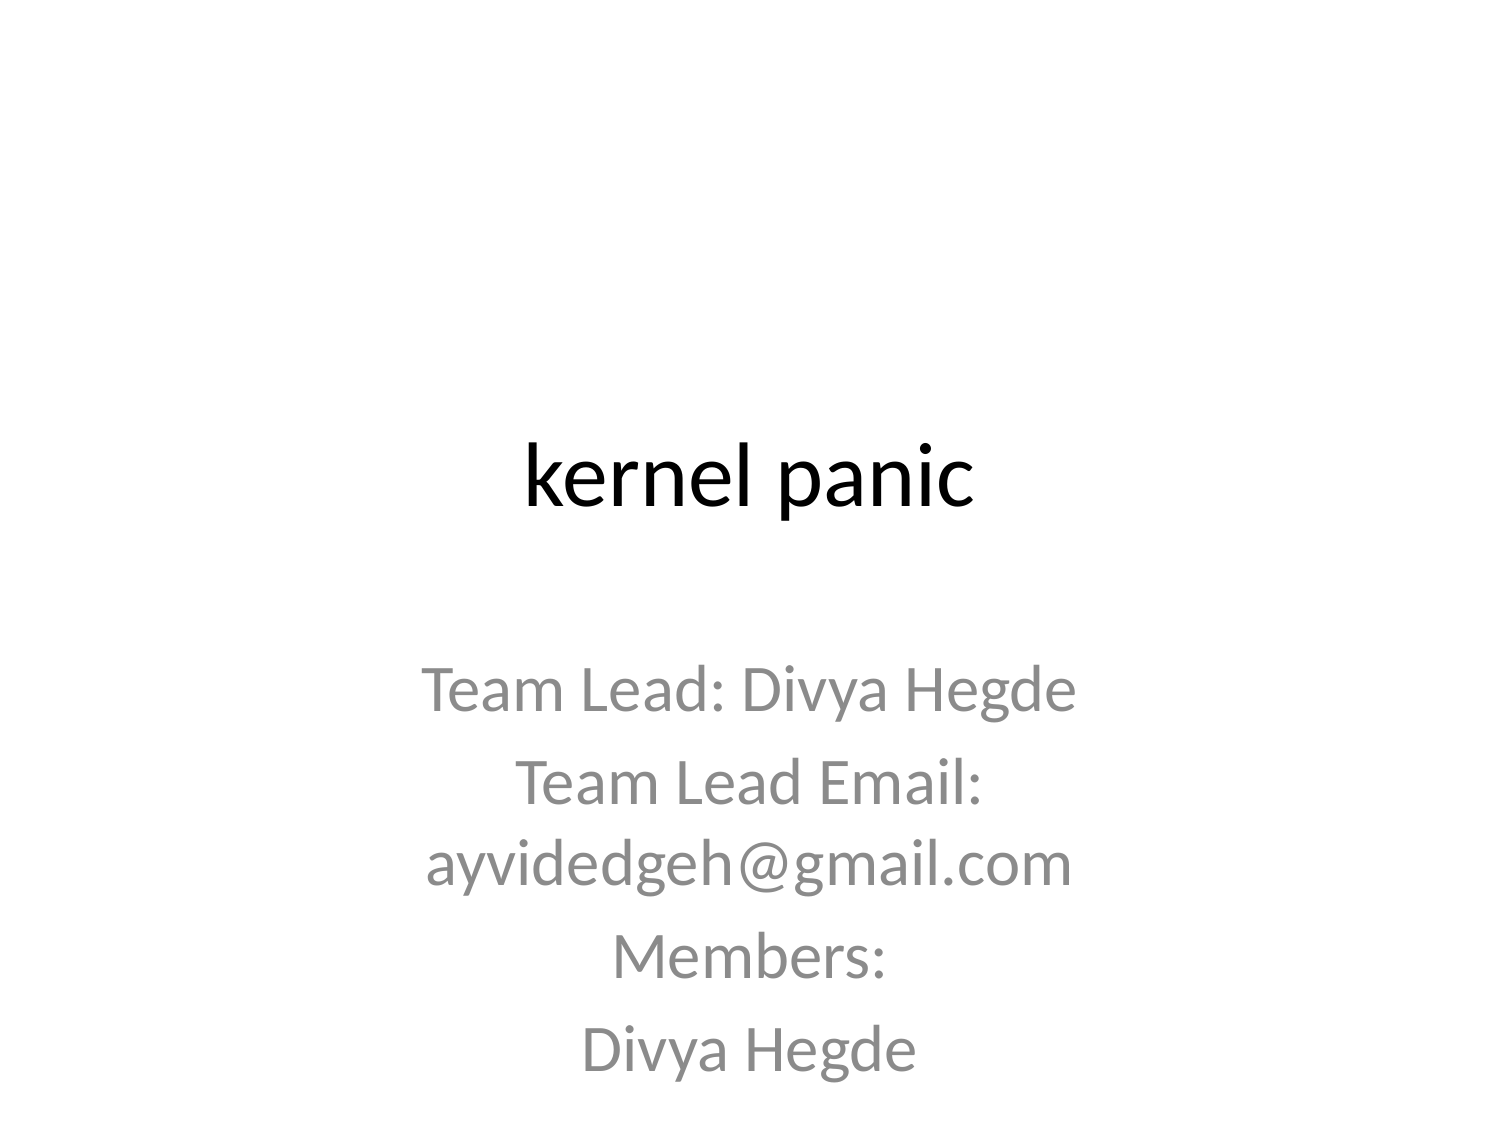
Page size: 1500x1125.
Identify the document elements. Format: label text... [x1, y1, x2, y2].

subtitle Team Lead: Divya Hegde Team Lead Email: ayvidedgeh@gmail.com Members: Divya Hegde [225, 637, 1275, 925]
title kernel panic [112, 349, 1388, 591]
